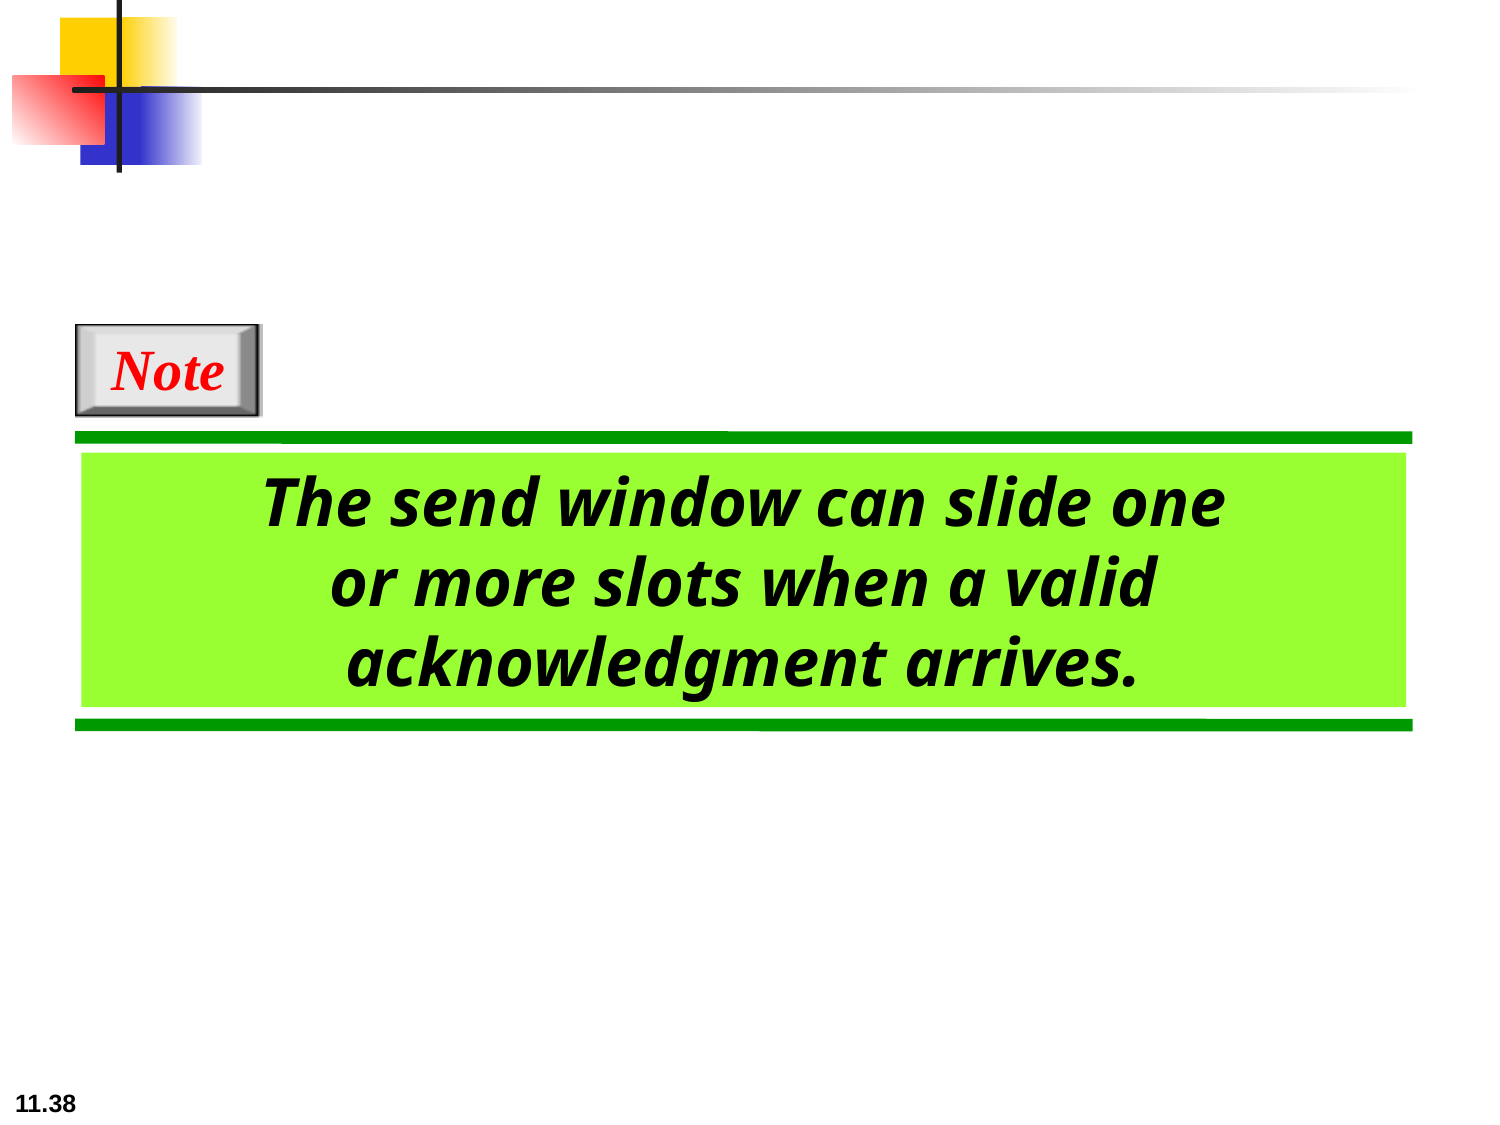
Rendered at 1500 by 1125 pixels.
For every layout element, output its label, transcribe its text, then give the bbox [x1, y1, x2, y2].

text_box [122, 17, 177, 86]
text_box [122, 93, 141, 165]
text_box [141, 93, 202, 165]
slide_number 11.38 [0, 1049, 313, 1125]
text_box [72, 87, 1423, 93]
text_box [116, 93, 122, 173]
text_box The send window can slide one or more slots when a valid acknowledgment arrives. [81, 452, 1407, 708]
text_box [80, 93, 116, 165]
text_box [74, 324, 263, 419]
text_box [12, 75, 105, 145]
text_box [116, 0, 122, 87]
text_box [60, 17, 116, 86]
